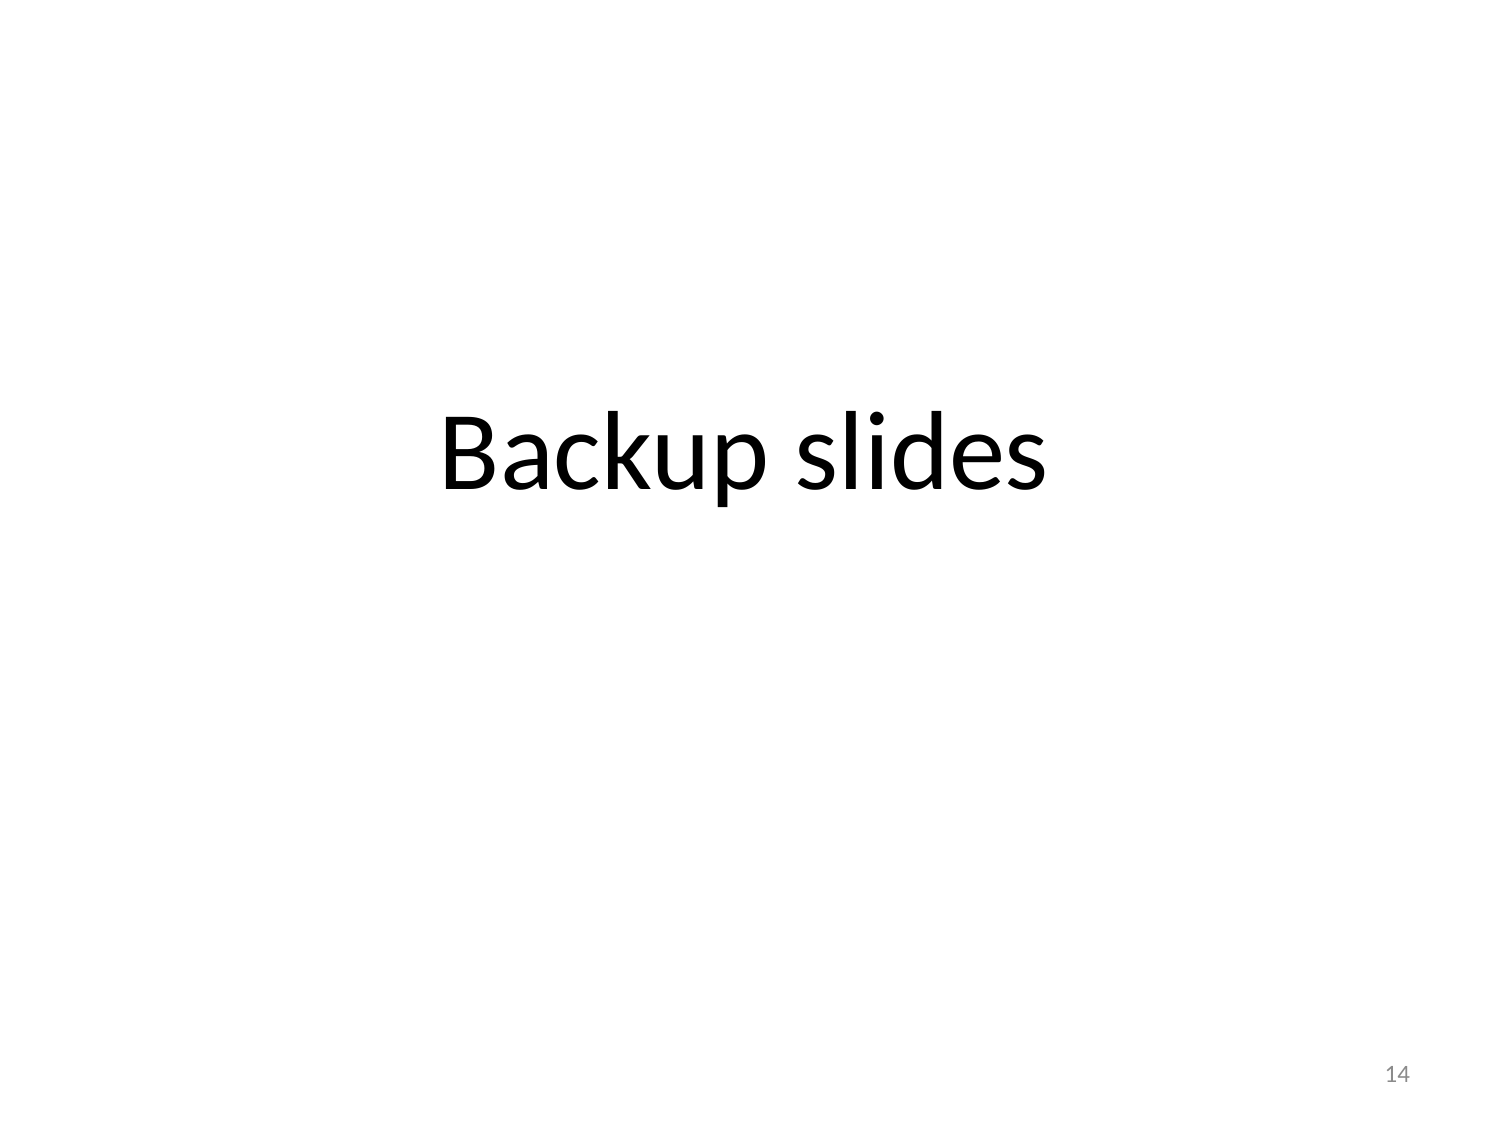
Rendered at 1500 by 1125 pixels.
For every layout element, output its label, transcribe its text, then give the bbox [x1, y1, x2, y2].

slide_number 14 [1074, 1042, 1425, 1103]
text_box Backup slides [36, 350, 1452, 539]
